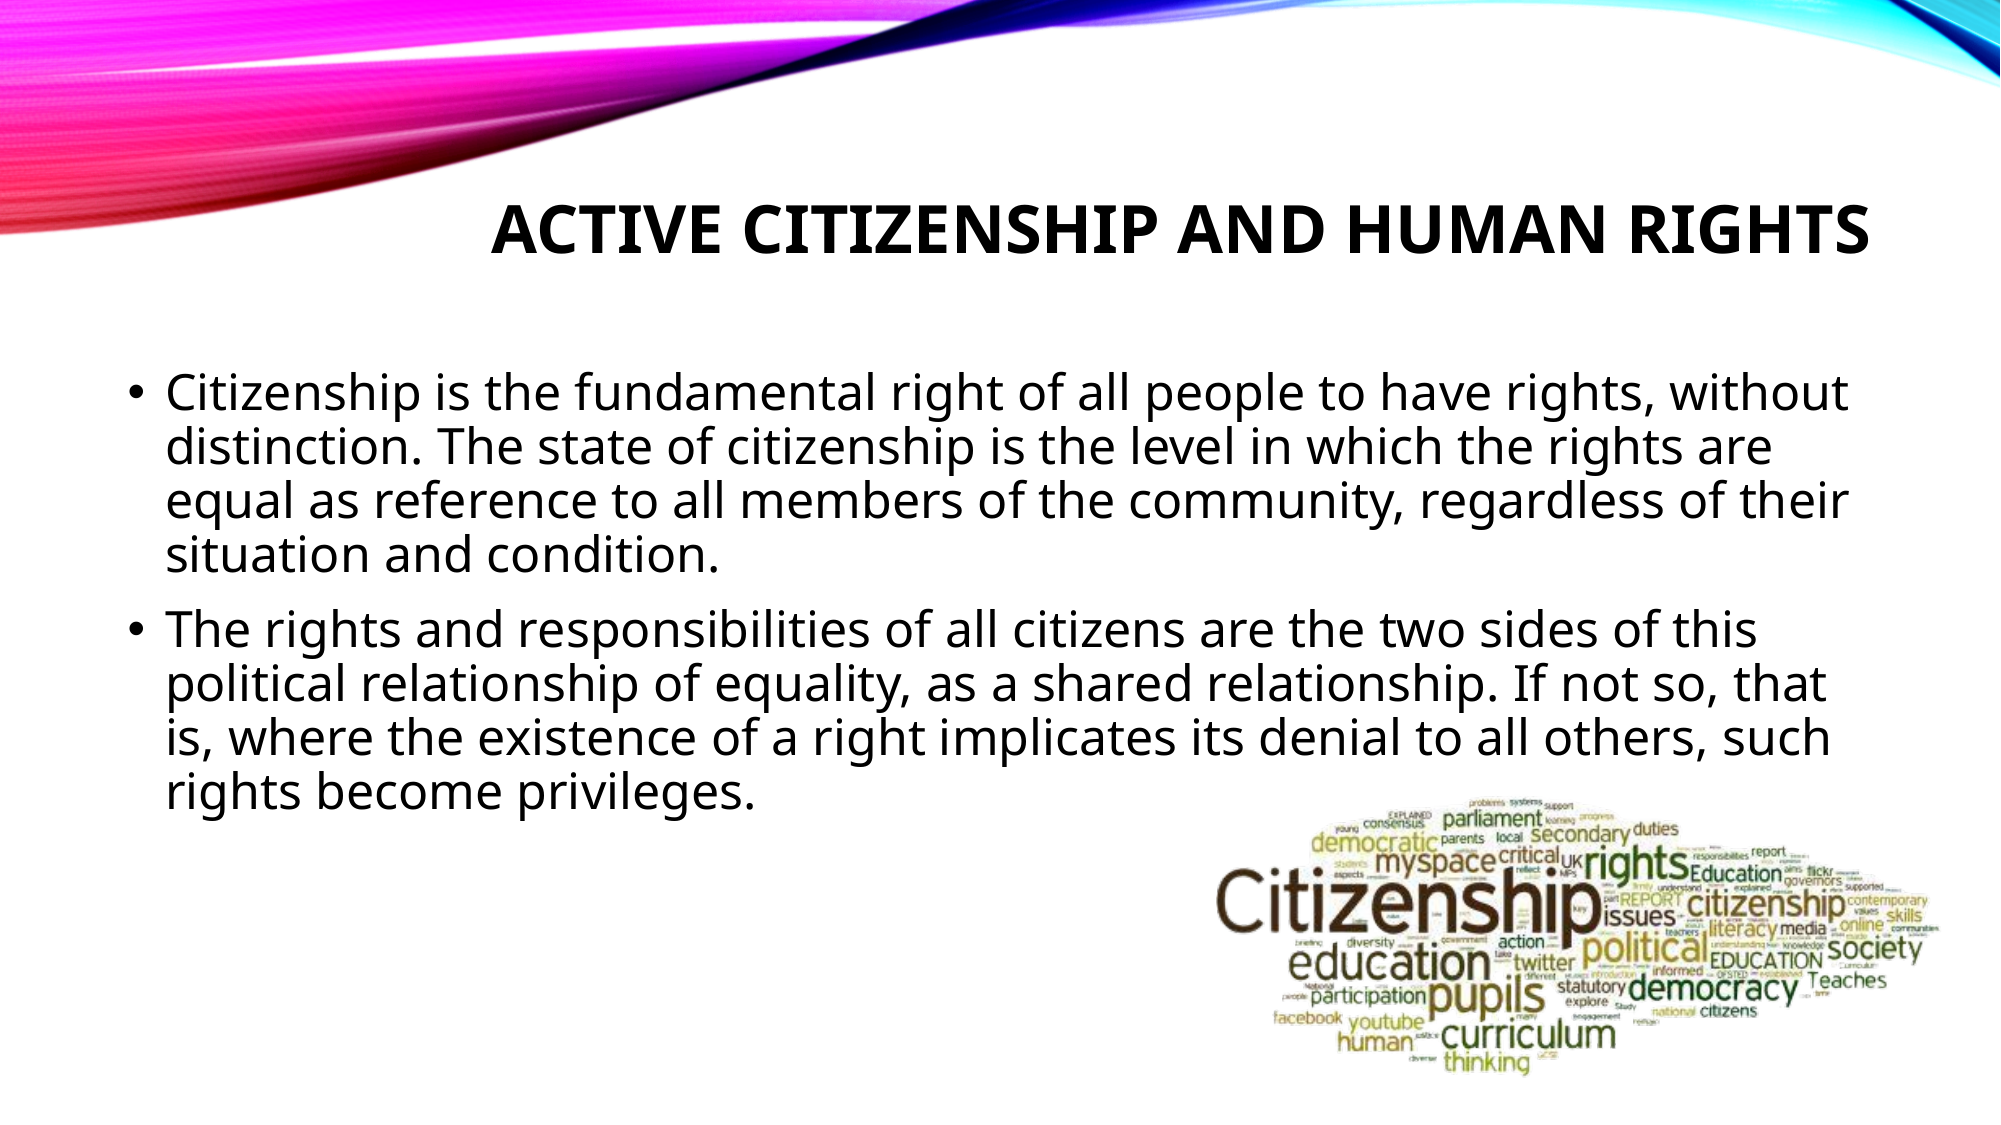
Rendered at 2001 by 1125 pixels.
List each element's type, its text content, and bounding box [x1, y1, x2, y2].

picture [1910, 0, 2000, 45]
title ACTIVE CITIZENSHIP AND HUMAN RIGHTS [474, 125, 1888, 338]
picture [1890, 0, 2000, 75]
picture [1216, 743, 1945, 1125]
picture [0, 0, 2000, 237]
list Citizenship is the fundamental right of all people to have rights, without distinction. The state of citizenship is the level in which the rights are equal as reference to all members of the community, regardless of their situation and condition. The rights and responsibilities of all citizens are the two sides of this political relationship of equality, as a shared relationship. If not so, that is, where the existence of a right implicates its denial to all others, such rights become privileges. [112, 360, 1888, 1021]
